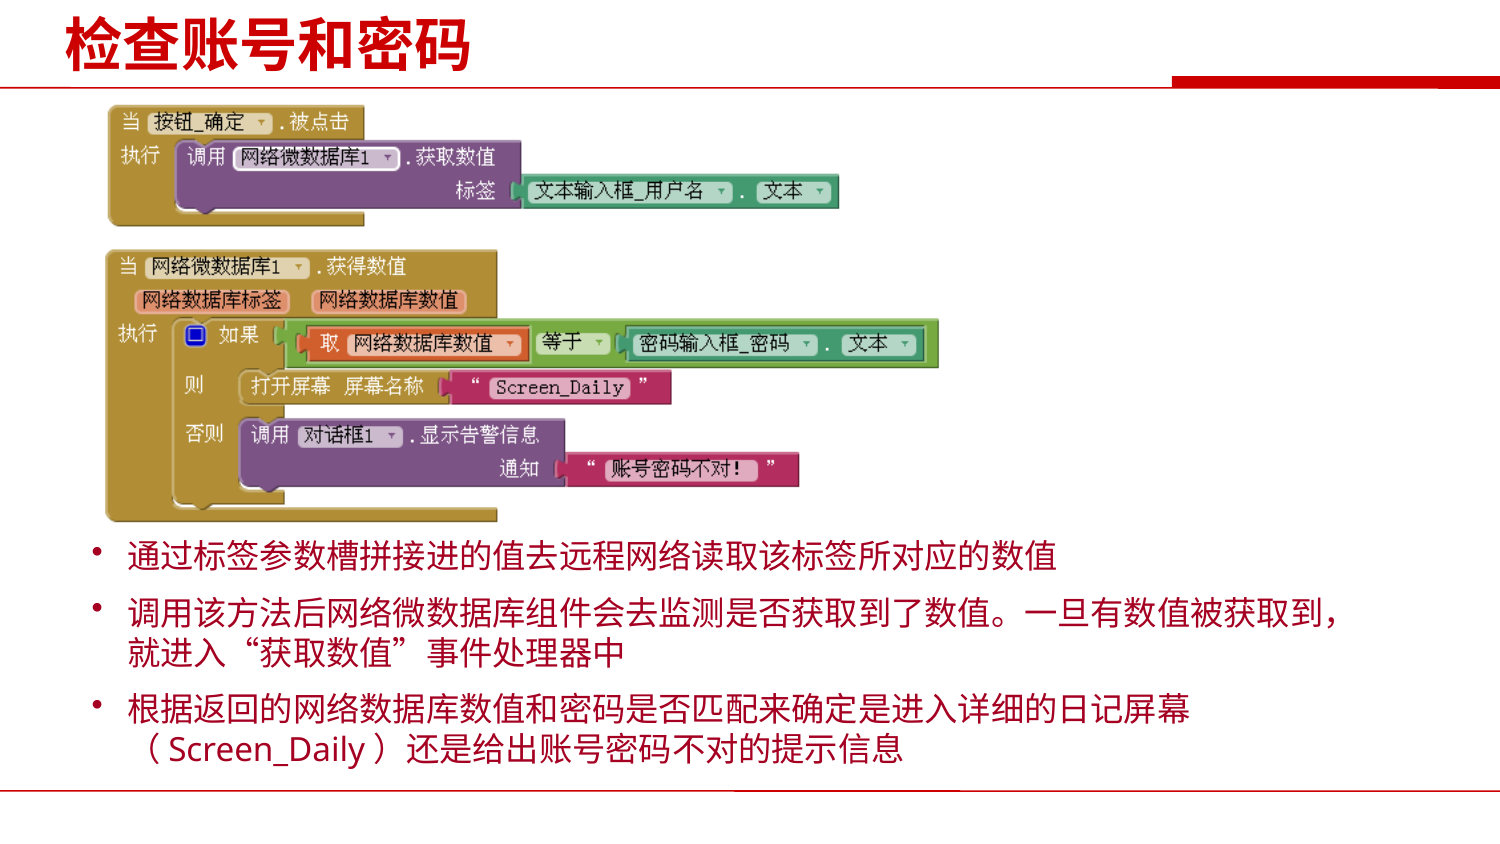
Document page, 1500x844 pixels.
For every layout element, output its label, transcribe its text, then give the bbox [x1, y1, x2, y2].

picture [100, 101, 951, 529]
title 检查账号和密码 [49, 7, 1400, 80]
text_box 通过标签参数槽拼接进的值去远程网络读取该标签所对应的数值 调用该方法后网络微数据库组件会去监测是否获取到了数值。一旦有数值被获取到，就进入“获取数值”事件处理器中 根据返回的网络数据库数值和密码是否匹配来确定是进入详细的日记屏幕（Screen_Daily）还是给出账号密码不对的提示信息 [76, 528, 1388, 776]
